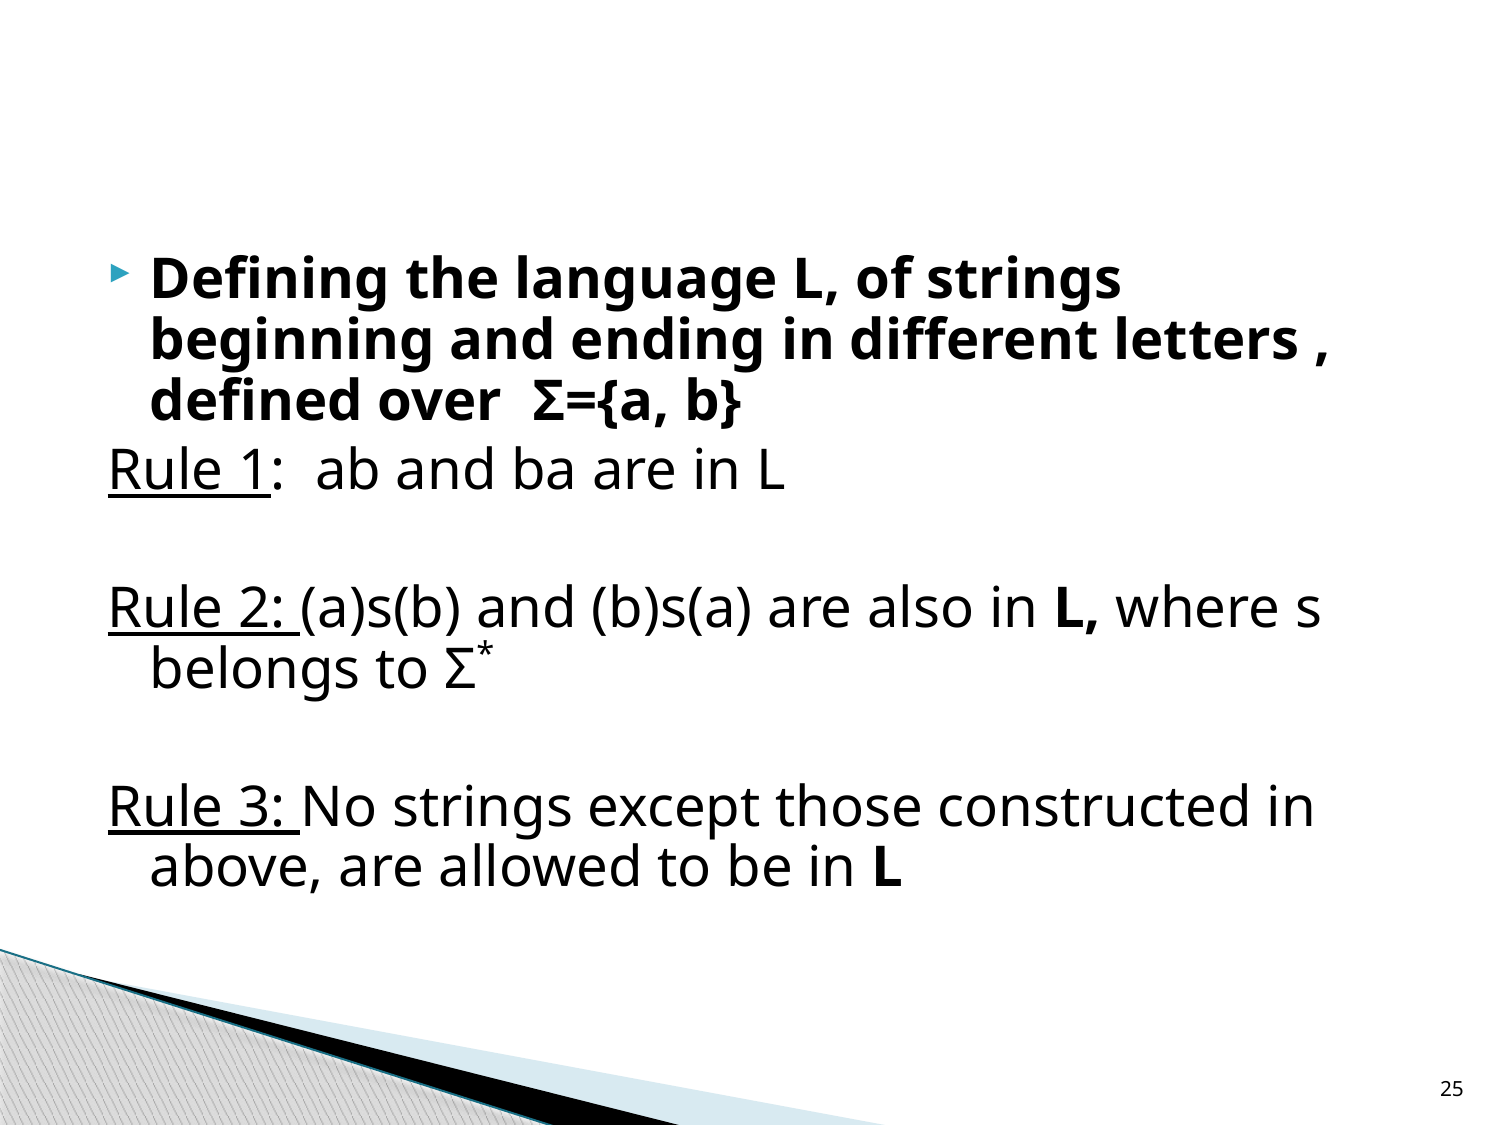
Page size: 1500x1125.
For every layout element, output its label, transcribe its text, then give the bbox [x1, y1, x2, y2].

slide_number 25 [1418, 1051, 1479, 1112]
list Defining the language L, of strings beginning and ending in different letters , defined over Σ={a, b} Rule 1: ab and ba are in L Rule 2: (a)s(b) and (b)s(a) are also in L, where s belongs to Σ* Rule 3: No strings except those constructed in above, are allowed to be in L [75, 243, 1425, 986]
